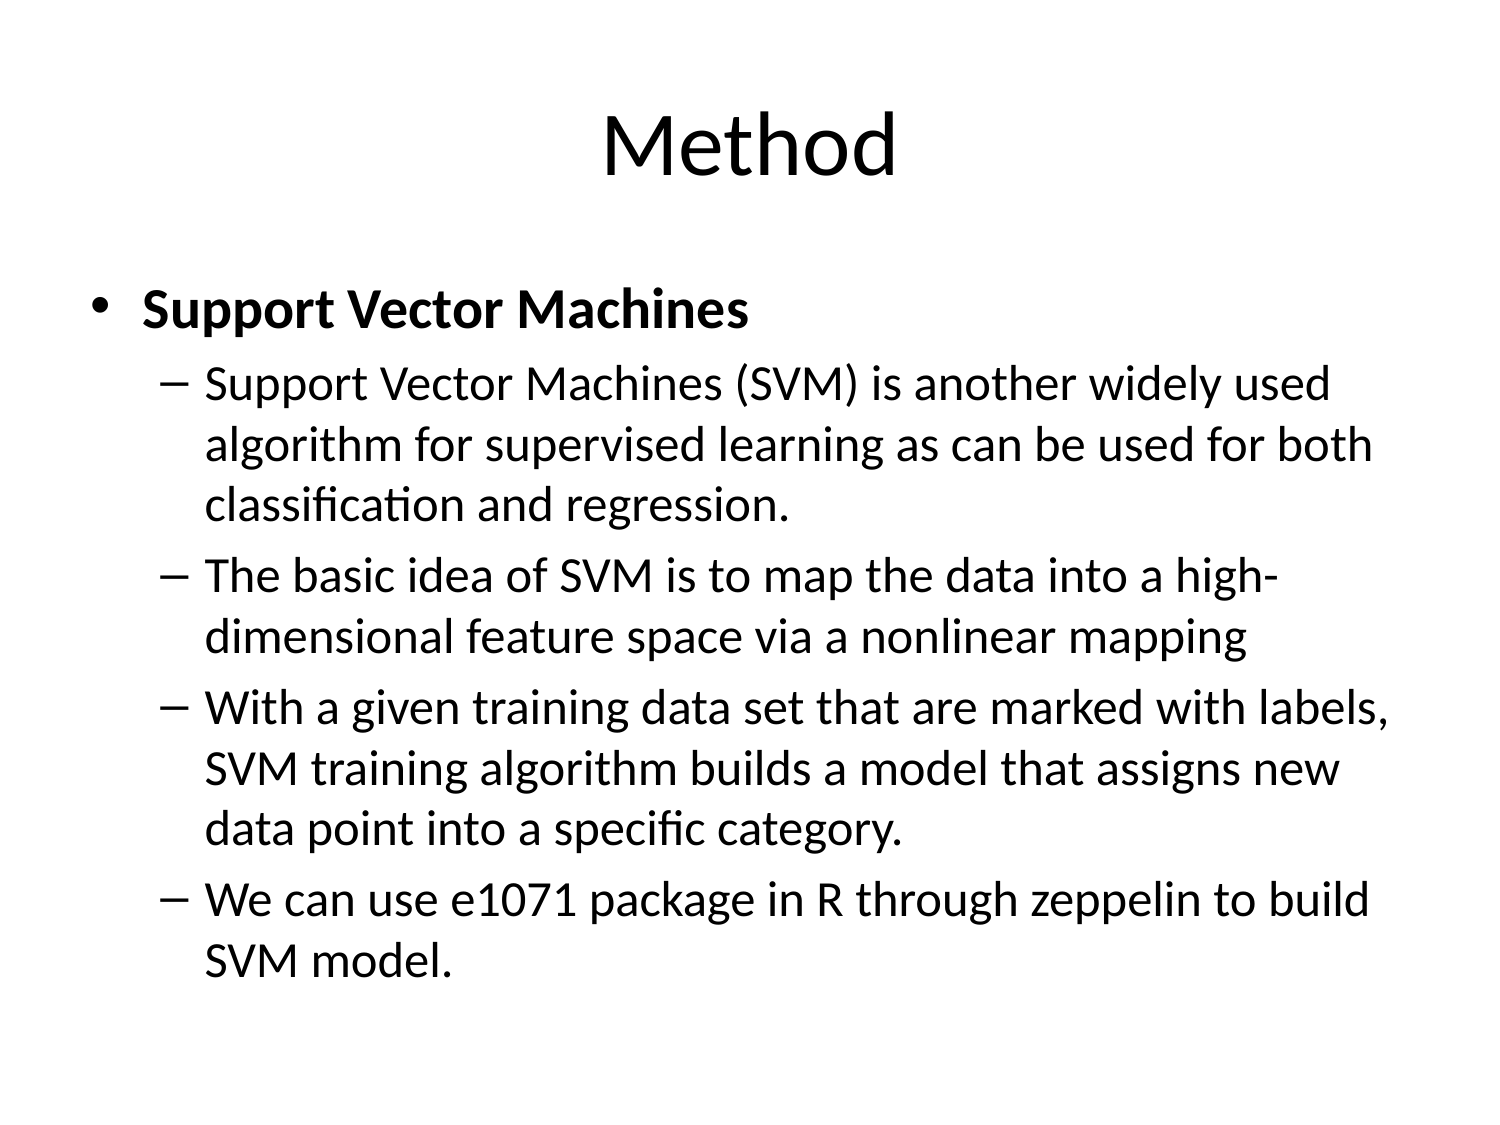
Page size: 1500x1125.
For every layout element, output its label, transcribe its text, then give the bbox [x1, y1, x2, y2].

title Method [75, 45, 1425, 233]
list Support Vector Machines Support Vector Machines (SVM) is another widely used algorithm for supervised learning as can be used for both classification and regression. The basic idea of SVM is to map the data into a high-dimensional feature space via a nonlinear mapping With a given training data set that are marked with labels, SVM training algorithm builds a model that assigns new data point into a specific category. We can use e1071 package in R through zeppelin to build SVM model. [75, 262, 1425, 1005]
